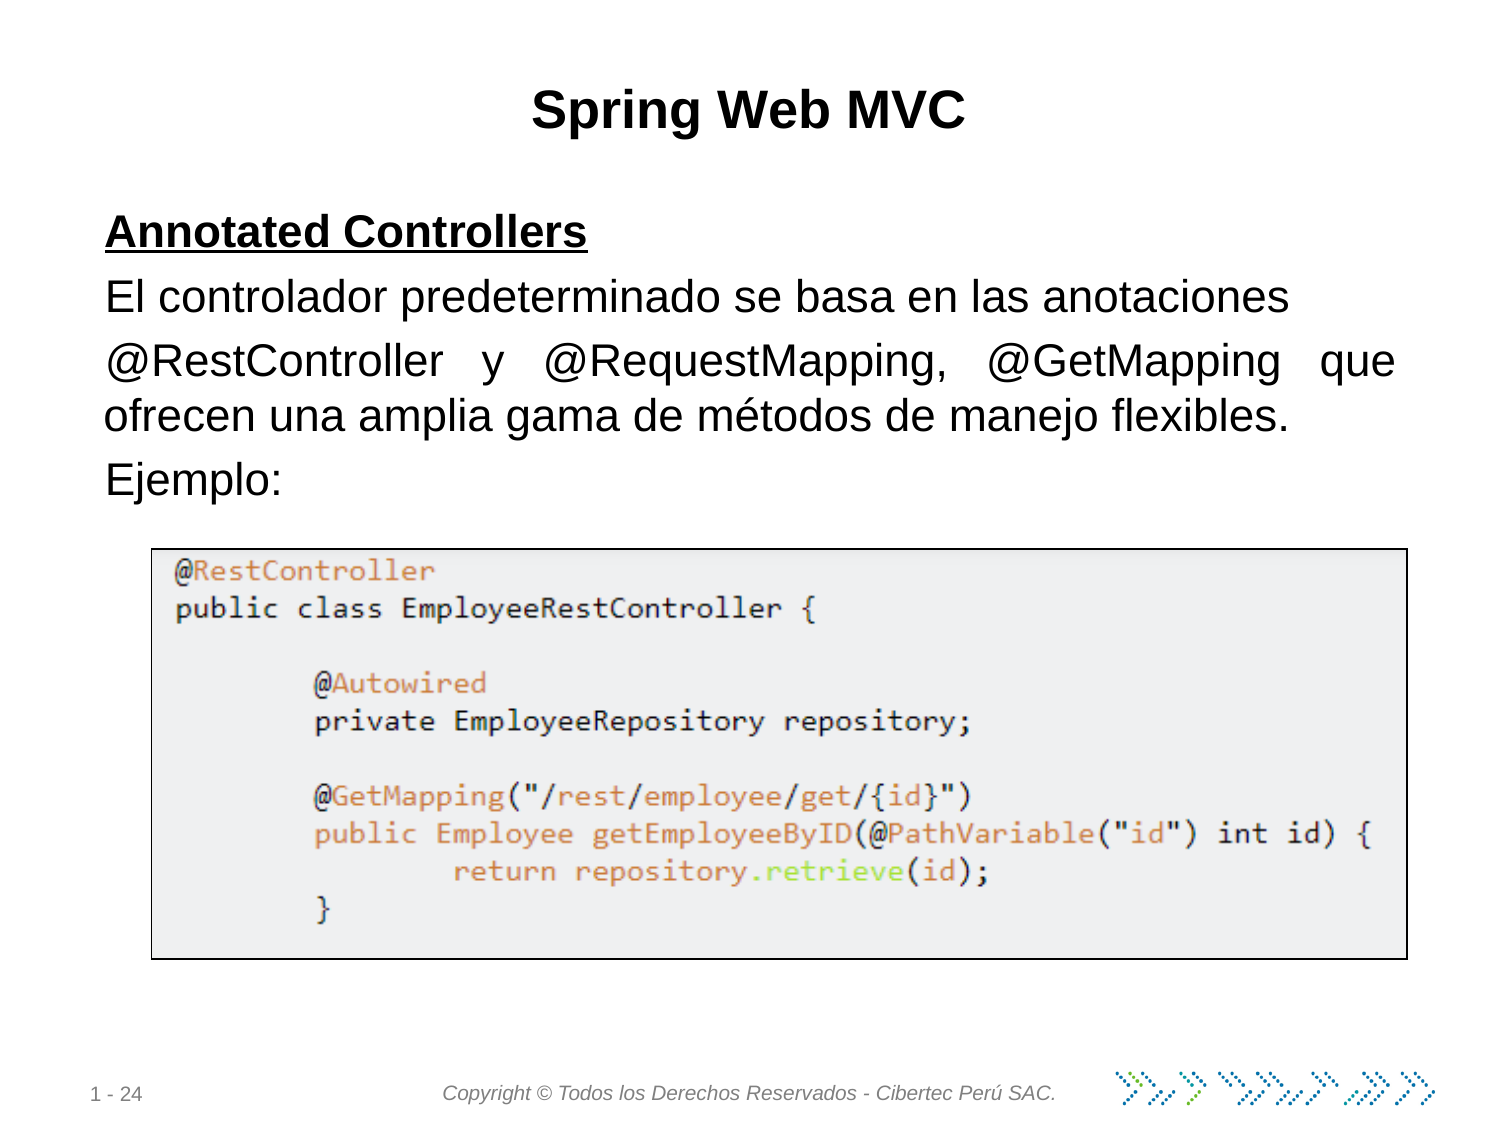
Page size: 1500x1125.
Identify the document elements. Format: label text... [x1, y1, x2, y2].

title Spring Web MVC [99, 72, 1399, 175]
picture [1107, 1071, 1445, 1108]
picture [151, 549, 1407, 959]
list Annotated Controllers El controlador predeterminado se basa en las anotaciones @RestController y @RequestMapping, @GetMapping que ofrecen una amplia gama de métodos de manejo flexibles. Ejemplo: [100, 200, 1399, 649]
